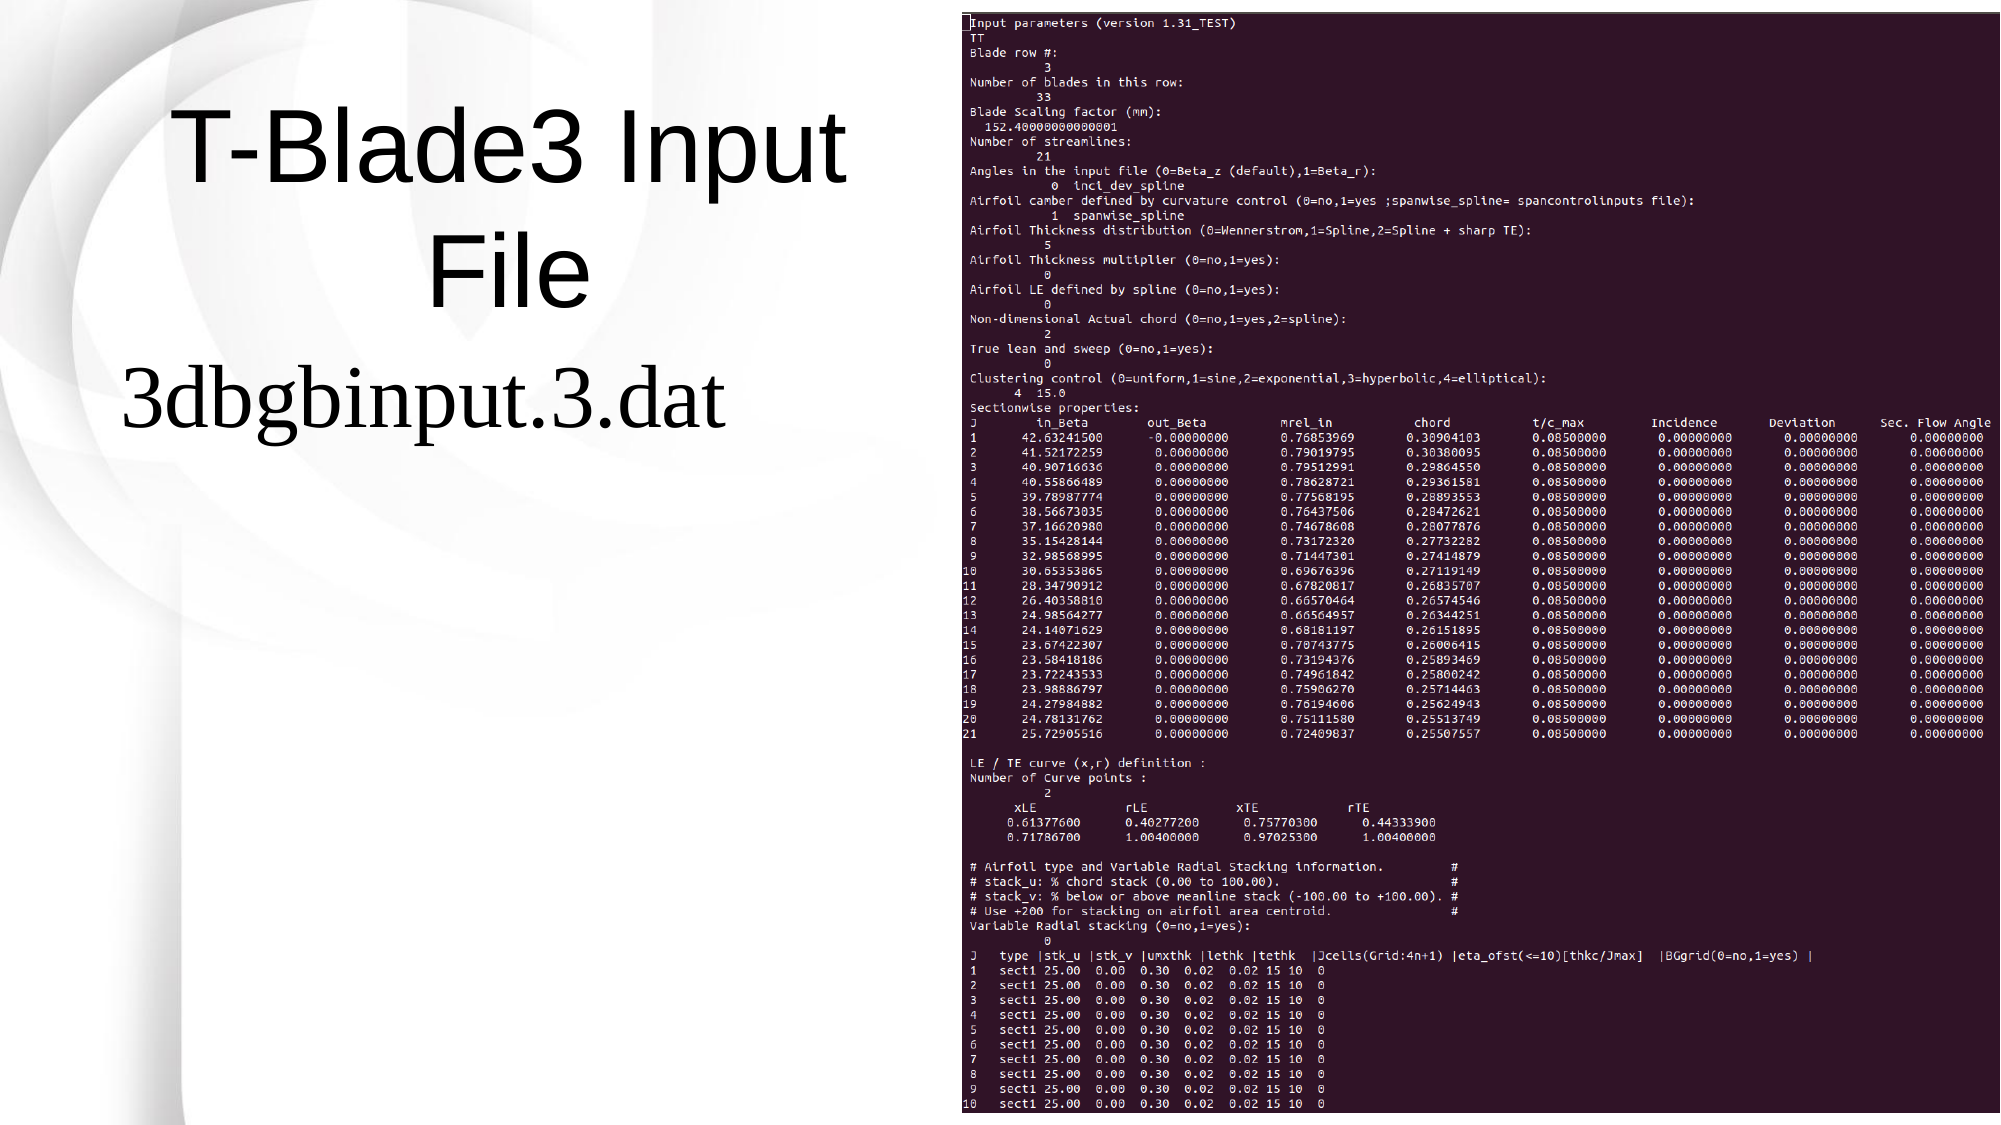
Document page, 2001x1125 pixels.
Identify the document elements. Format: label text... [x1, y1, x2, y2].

list 3dbgbinput.3.dat [99, 327, 957, 882]
title T-Blade3 Input File [99, 110, 919, 298]
picture [0, 0, 2001, 1125]
